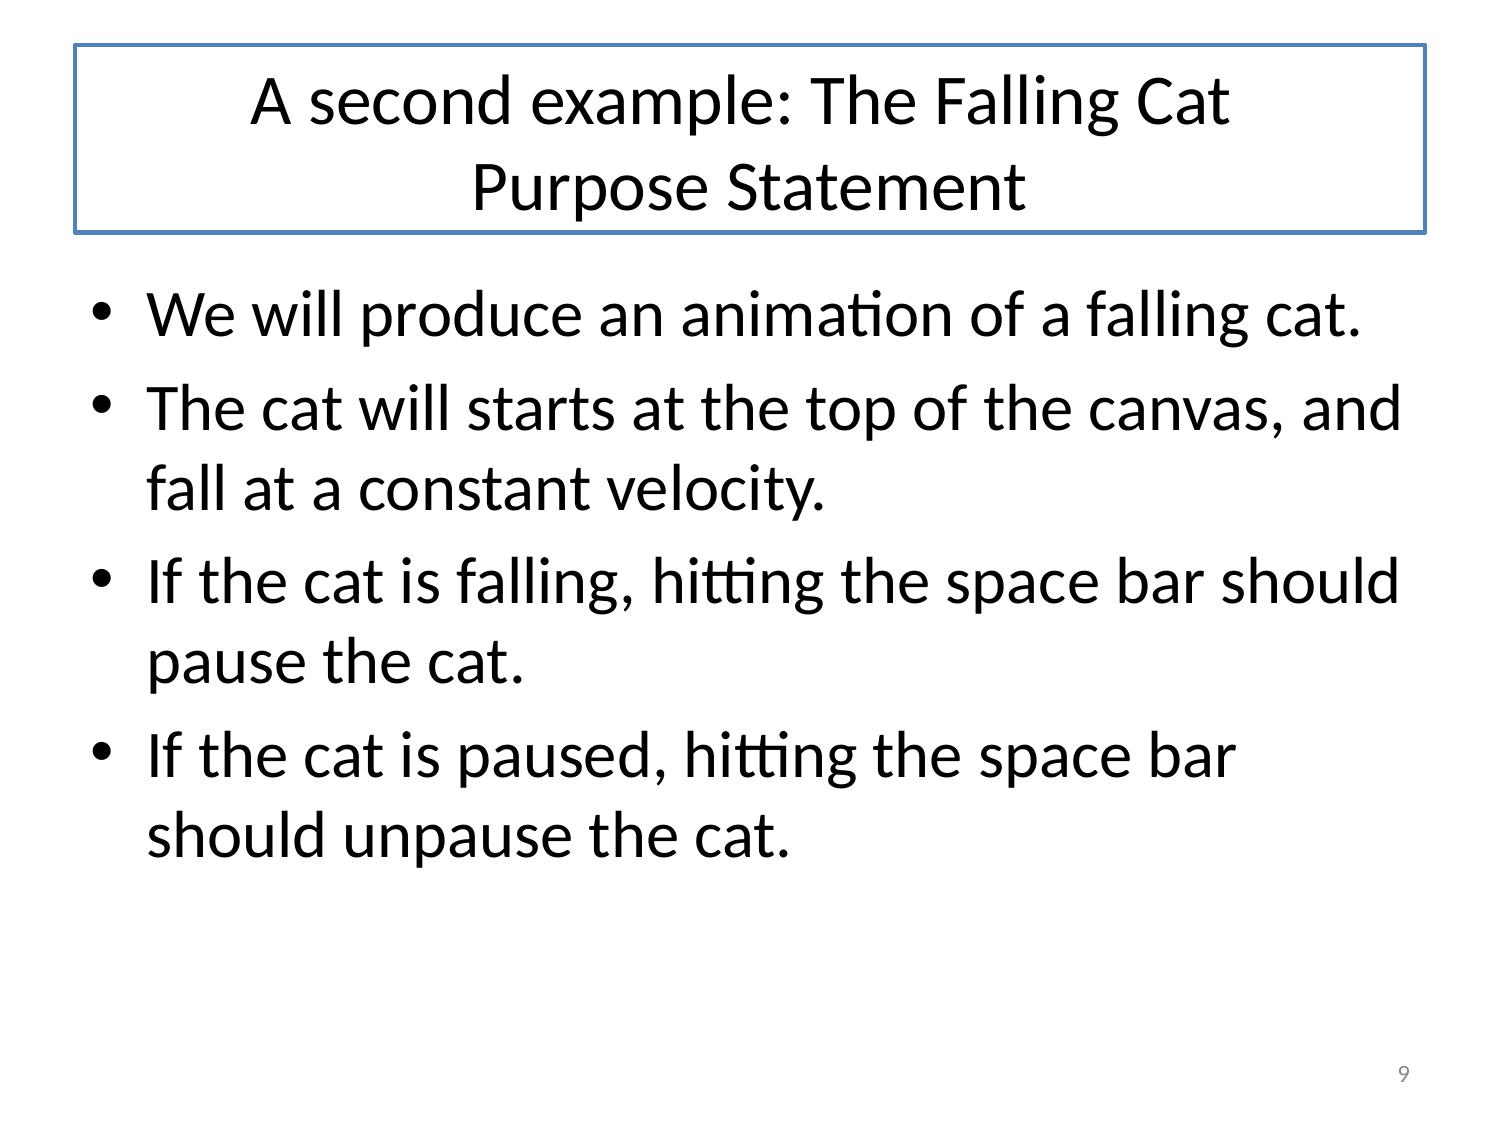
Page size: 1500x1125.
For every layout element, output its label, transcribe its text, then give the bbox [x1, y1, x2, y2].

list We will produce an animation of a falling cat. The cat will starts at the top of the canvas, and fall at a constant velocity. If the cat is falling, hitting the space bar should pause the cat. If the cat is paused, hitting the space bar should unpause the cat. [75, 262, 1425, 1005]
slide_number 9 [1074, 1042, 1425, 1103]
title A second example: The Falling Cat Purpose Statement [73, 43, 1427, 235]
